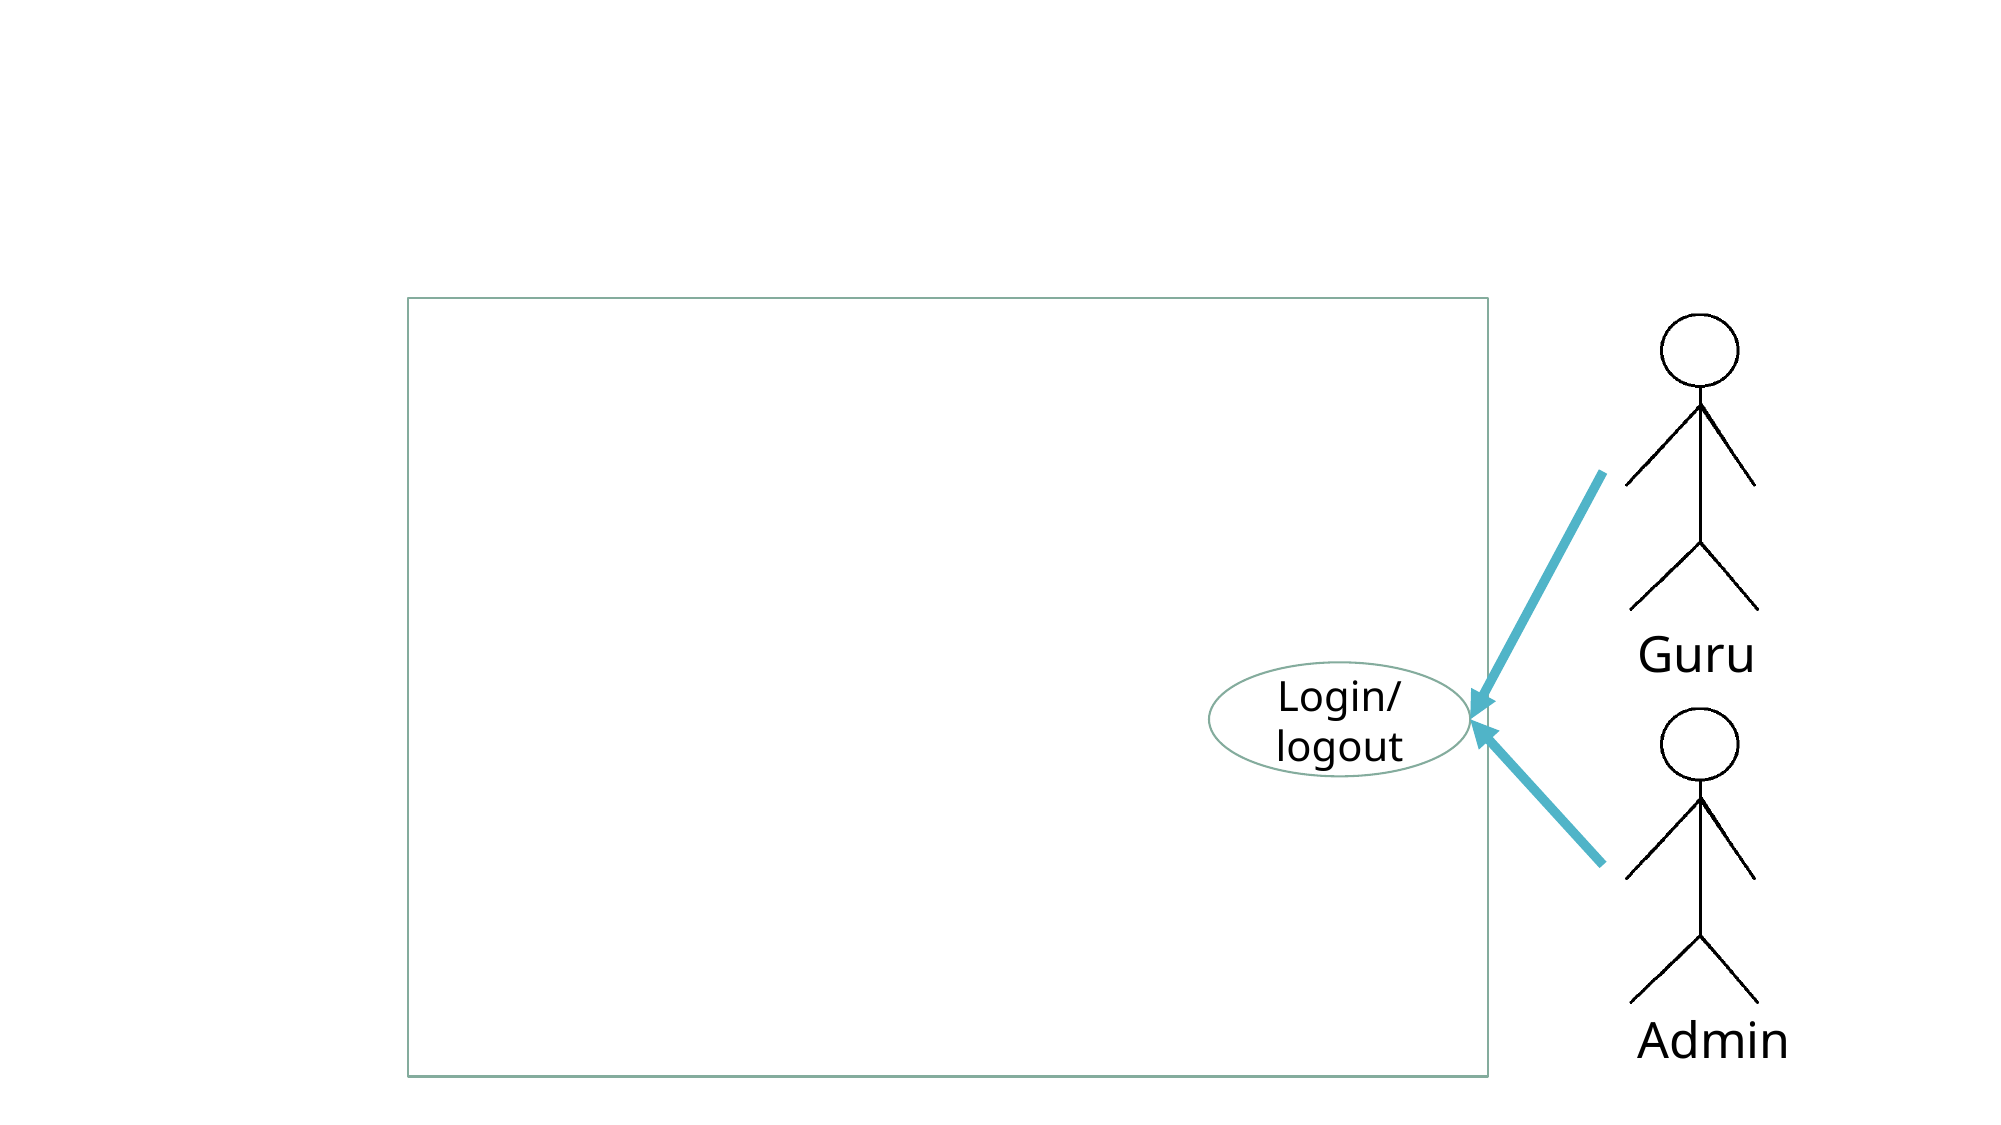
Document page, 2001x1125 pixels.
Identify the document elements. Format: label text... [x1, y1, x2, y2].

picture [1602, 690, 1791, 1039]
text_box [1469, 719, 1604, 866]
text_box Guru [1622, 615, 1848, 691]
picture [1602, 297, 1791, 646]
text_box [407, 297, 1489, 1078]
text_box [1469, 471, 1604, 719]
text_box Login/ logout [1207, 661, 1469, 778]
text_box Admin [1622, 1000, 1848, 1076]
